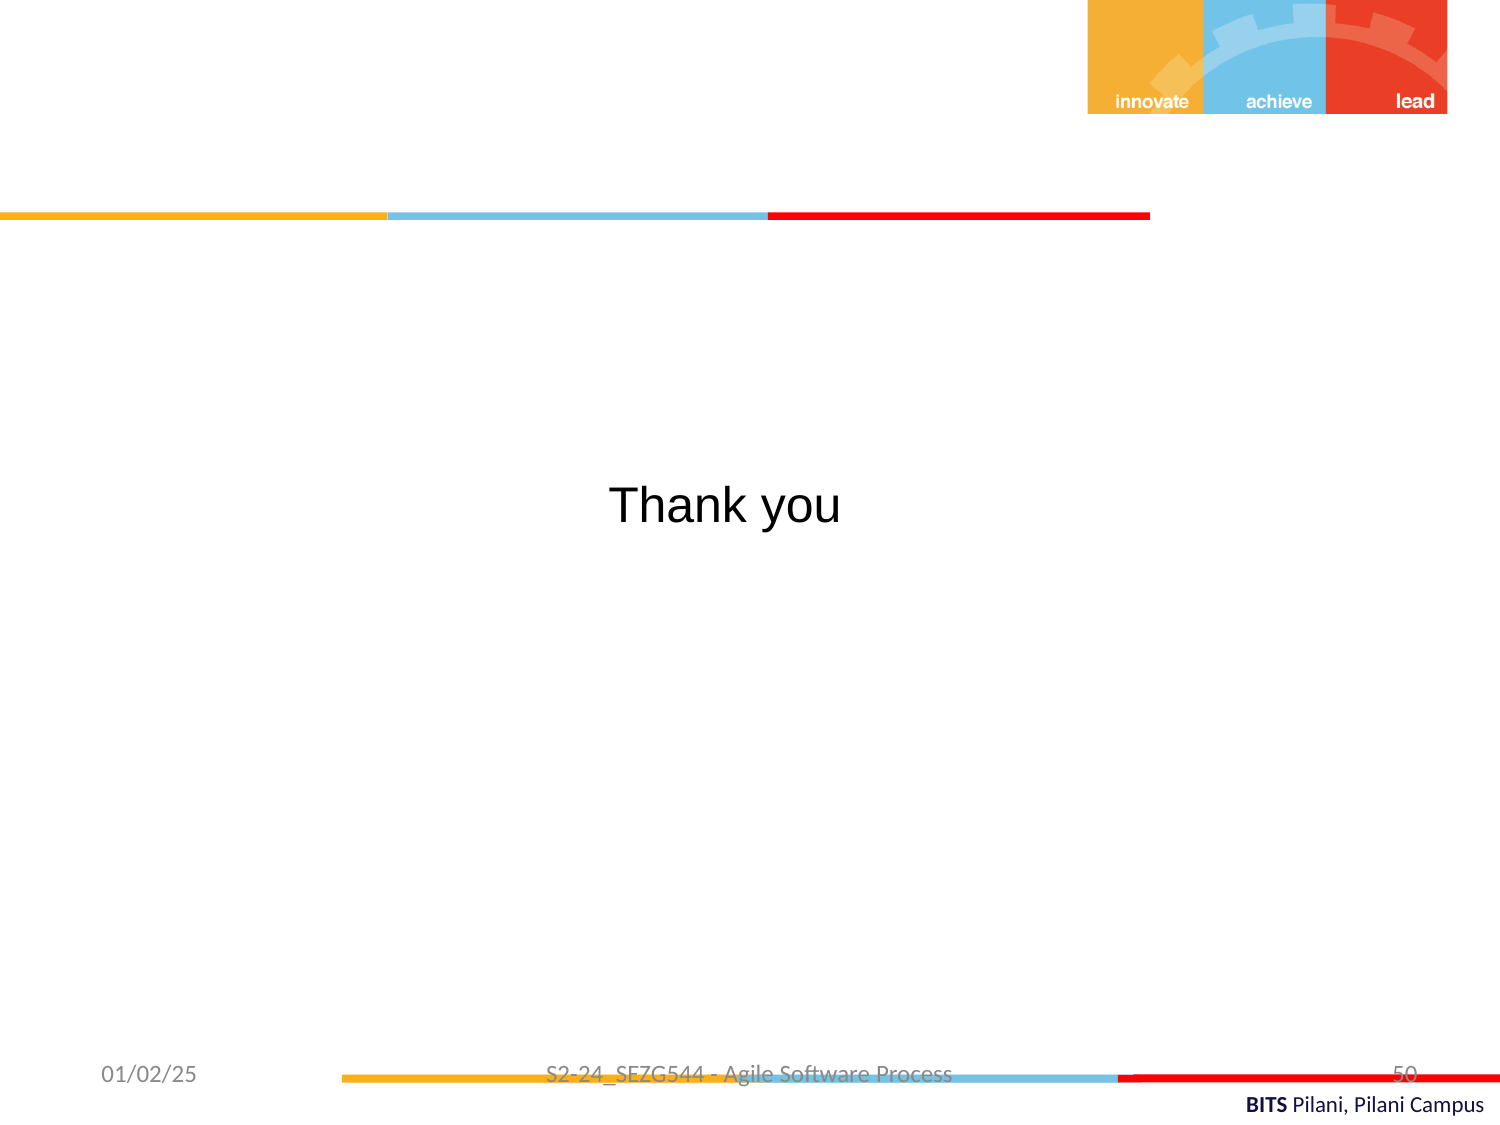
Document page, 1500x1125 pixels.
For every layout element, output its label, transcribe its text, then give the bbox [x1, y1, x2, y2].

text_box S2-24_SEZG544 - Agile Software Process [519, 1050, 980, 1095]
text_box 01/02/25 [82, 1050, 418, 1095]
slide_number 50 [1382, 1051, 1426, 1094]
list Thank you [49, 244, 1401, 988]
picture [1087, 0, 1448, 114]
